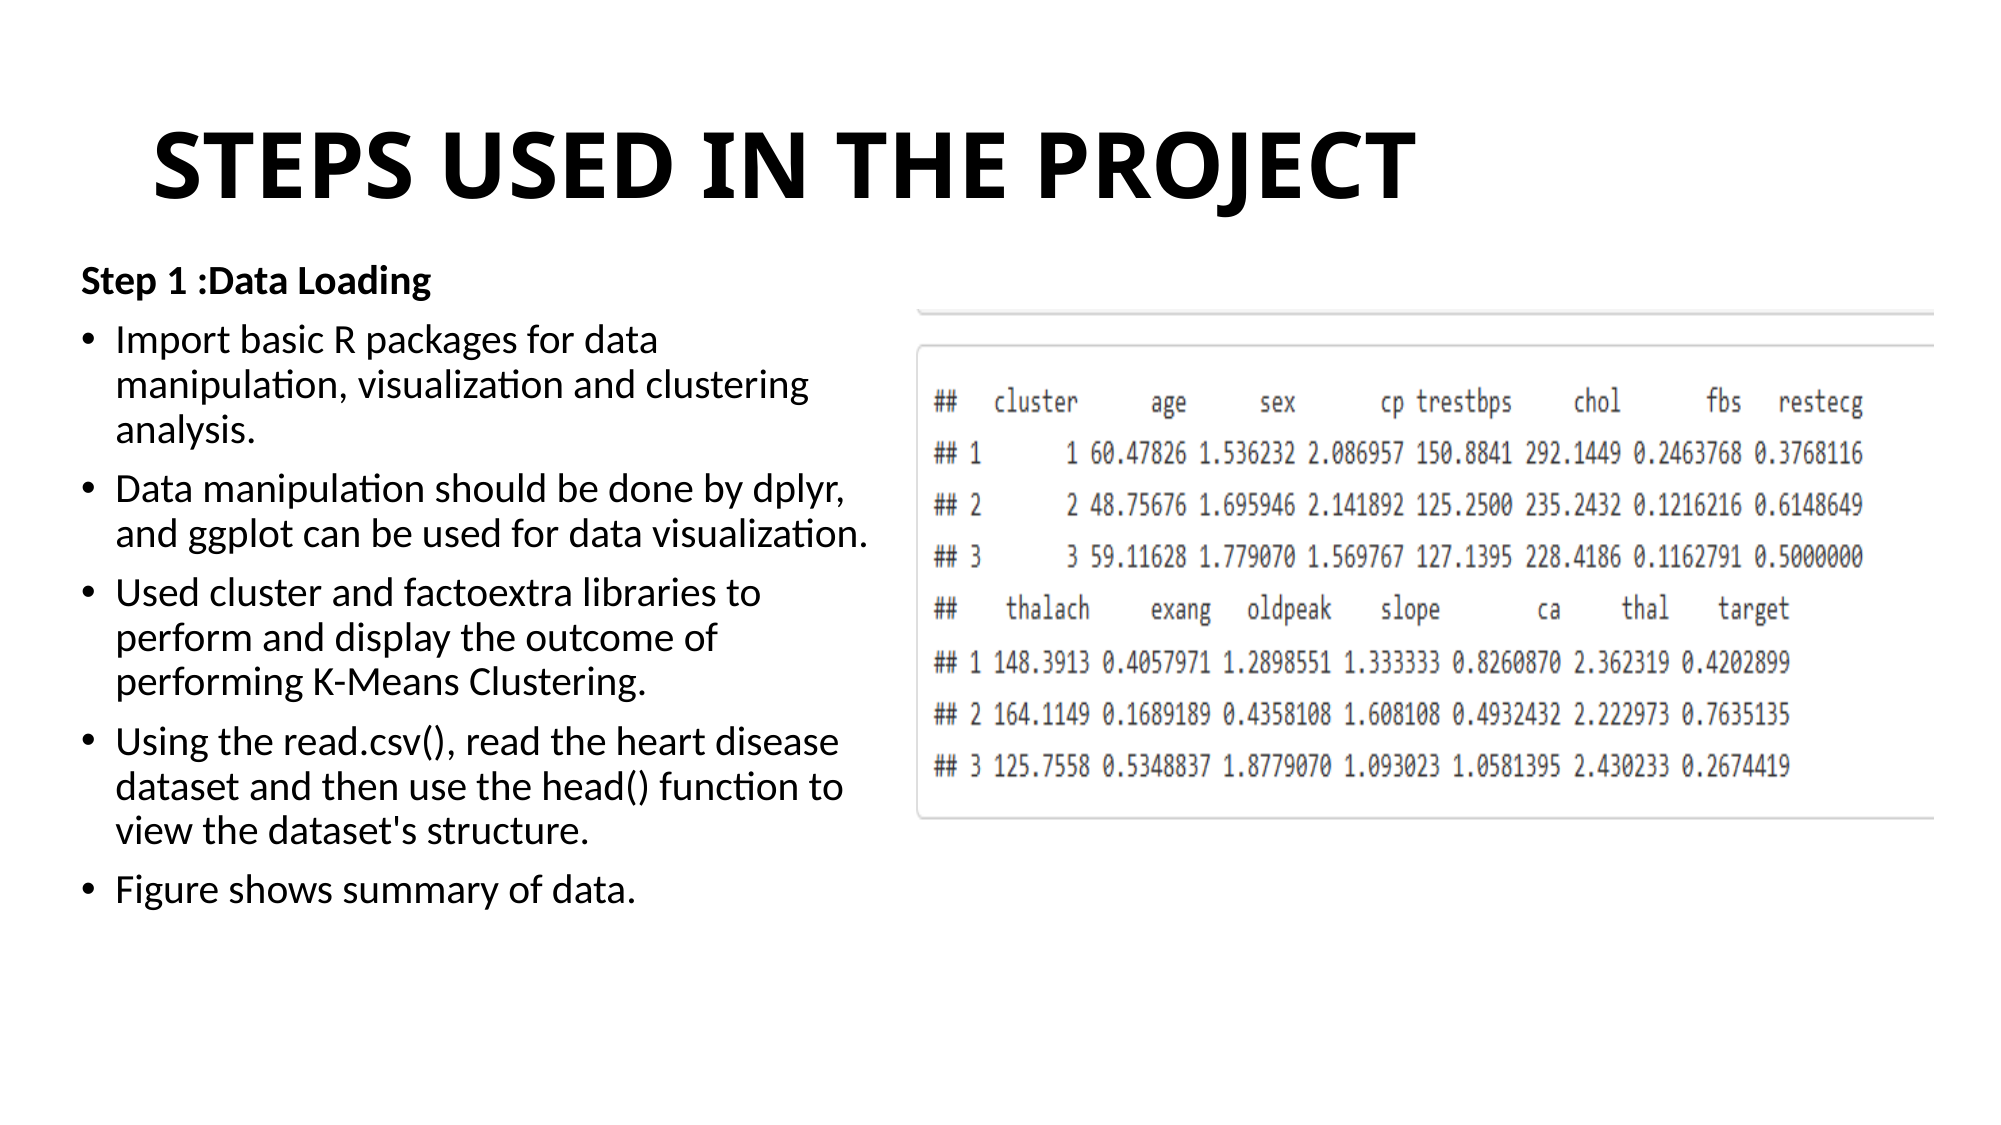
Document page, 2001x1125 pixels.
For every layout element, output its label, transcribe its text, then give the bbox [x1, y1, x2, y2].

picture [903, 309, 1934, 838]
list Step 1 :Data Loading Import basic R packages for data manipulation, visualization and clustering analysis. Data manipulation should be done by dplyr, and ggplot can be used for data visualization. Used cluster and factoextra libraries to perform and display the outcome of performing K-Means Clustering. Using the read.csv(), read the heart disease dataset and then use the head() function to view the dataset's structure. Figure shows summary of data. [66, 251, 892, 966]
title STEPS USED IN THE PROJECT [137, 59, 1863, 278]
